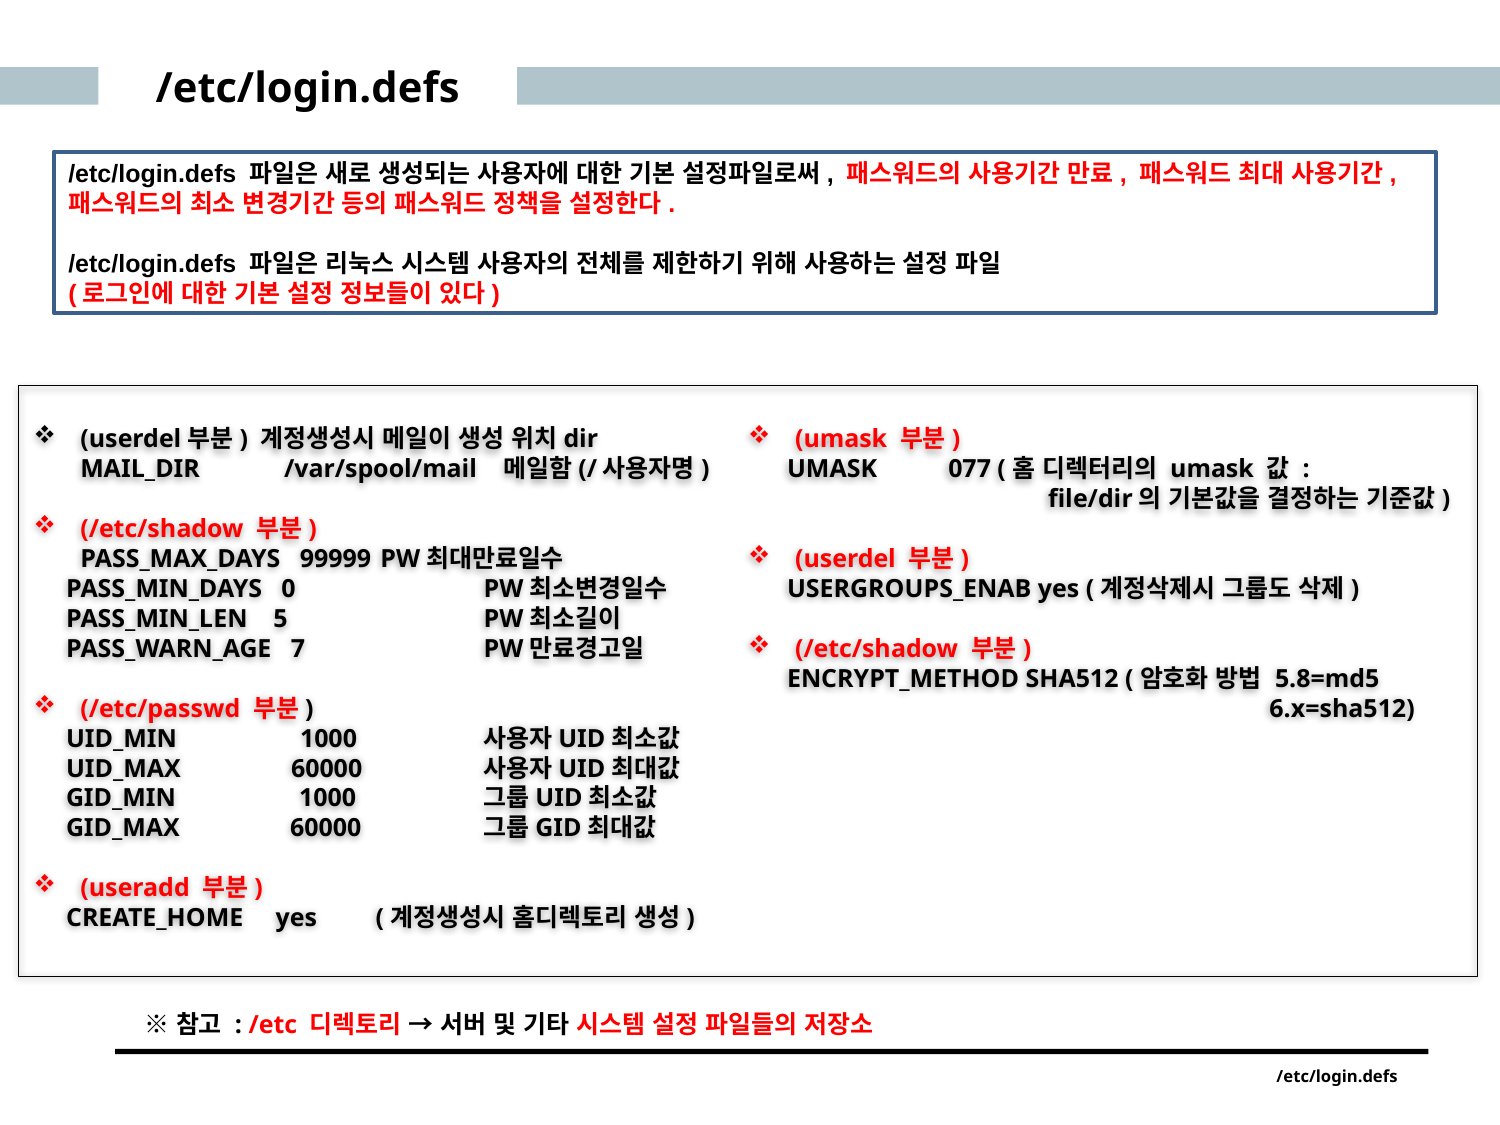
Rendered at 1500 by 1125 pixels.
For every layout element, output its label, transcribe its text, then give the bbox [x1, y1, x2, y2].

text_box /etc/login.defs [112, 54, 503, 118]
text_box /etc/login.defs [1246, 1058, 1429, 1094]
text_box ※참고 : /etc 디렉토리 → 서버 및 기타 시스템 설정 파일들의 저장소 [130, 1001, 889, 1047]
text_box [515, 65, 1500, 107]
text_box (userdel부분) 계정생성시 메일이 생성 위치dir MAIL_DIR /var/spool/mail 메일함(/사용자명) (/etc/shadow 부분) PASS_MAX_DAYS 99999 PW최대만료일수 PASS_MIN_DAYS 0 PW최소변경일수 PASS_MIN_LEN 5 PW최소길이 PASS_WARN_AGE 7 PW만료경고일 (/etc/passwd 부분) UID_MIN 1000 사용자UID최소값 UID_MAX 60000 사용자UID최대값 GID_MIN 1000 그룹UID최소값 GID_MAX 60000 그룹GID최대값 (useradd 부분) CREATE_HOME yes (계정생성시 홈디렉토리 생성) (umask 부분) UMASK 077 (홈 디렉터리의 umask 값 : file/dir의 기본값을 결정하는 기준값) (userdel 부분) USERGROUPS_ENAB yes (계정삭제시 그룹도 삭제) (/etc/shadow 부분) ENCRYPT_METHOD SHA512 (암호화 방법 5.8=md5 6.x=sha512) [18, 385, 1478, 977]
text_box /etc/login.defs 파일은 새로 생성되는 사용자에 대한 기본 설정파일로써, 패스워드의 사용기간 만료, 패스워드 최대 사용기간, 패스워드의 최소 변경기간 등의 패스워드 정책을 설정한다. /etc/login.defs 파일은 리눅스 시스템 사용자의 전체를 제한하기 위해 사용하는 설정 파일 (로그인에 대한 기본 설정 정보들이 있다) [52, 150, 1438, 315]
text_box [0, 65, 100, 107]
text_box [113, 1047, 1430, 1056]
